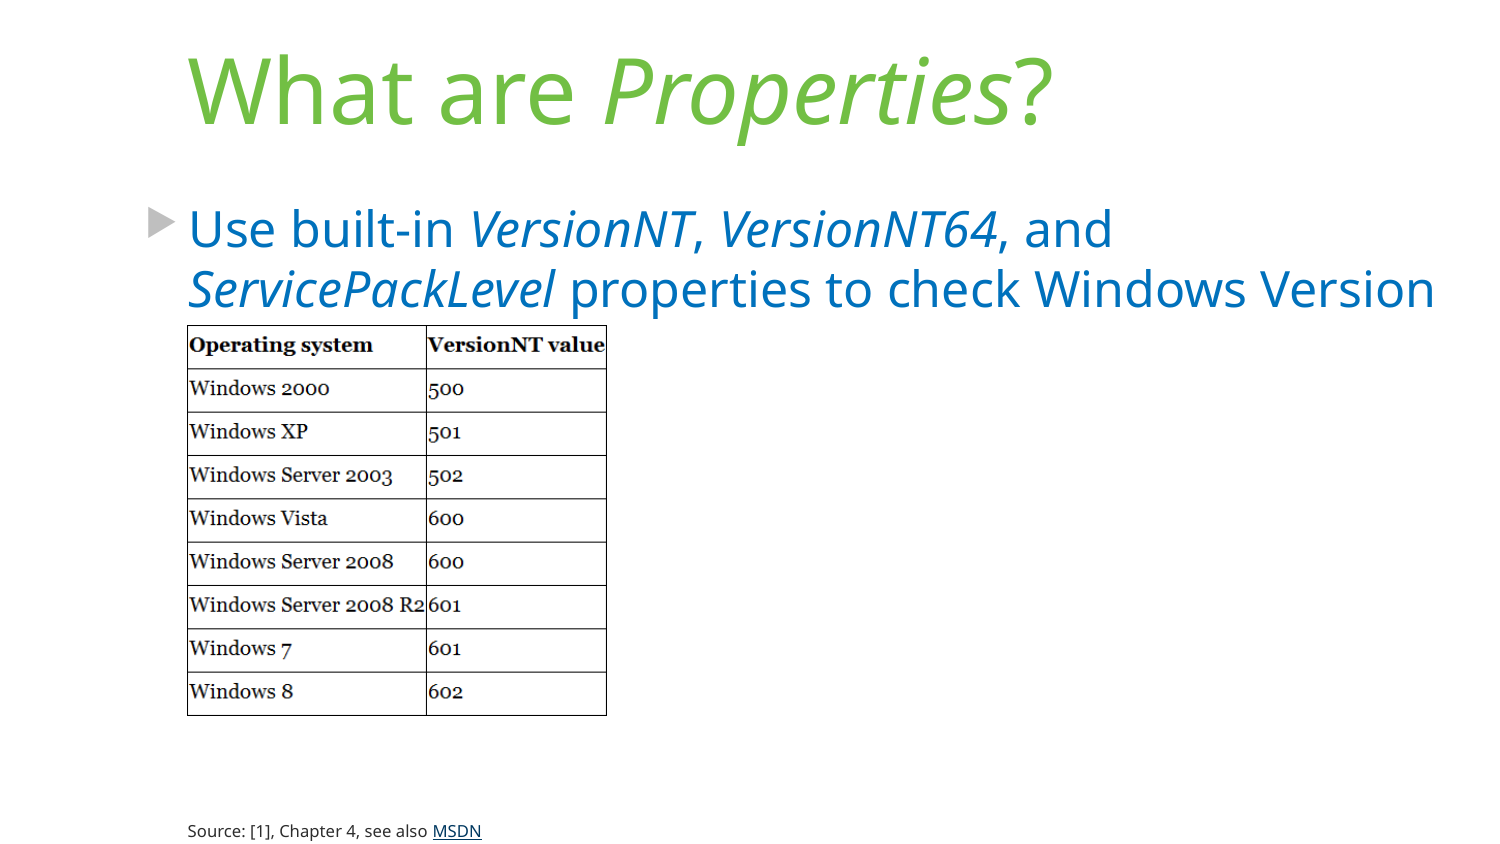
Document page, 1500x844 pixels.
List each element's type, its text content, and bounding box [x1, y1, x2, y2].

list Use built-in VersionNT, VersionNT64, and ServicePackLevel properties to check Windows Version [143, 197, 1459, 844]
list Source: [1], Chapter 4, see also MSDN [187, 783, 1459, 844]
title What are Properties? [187, 32, 1459, 144]
picture [187, 325, 607, 716]
